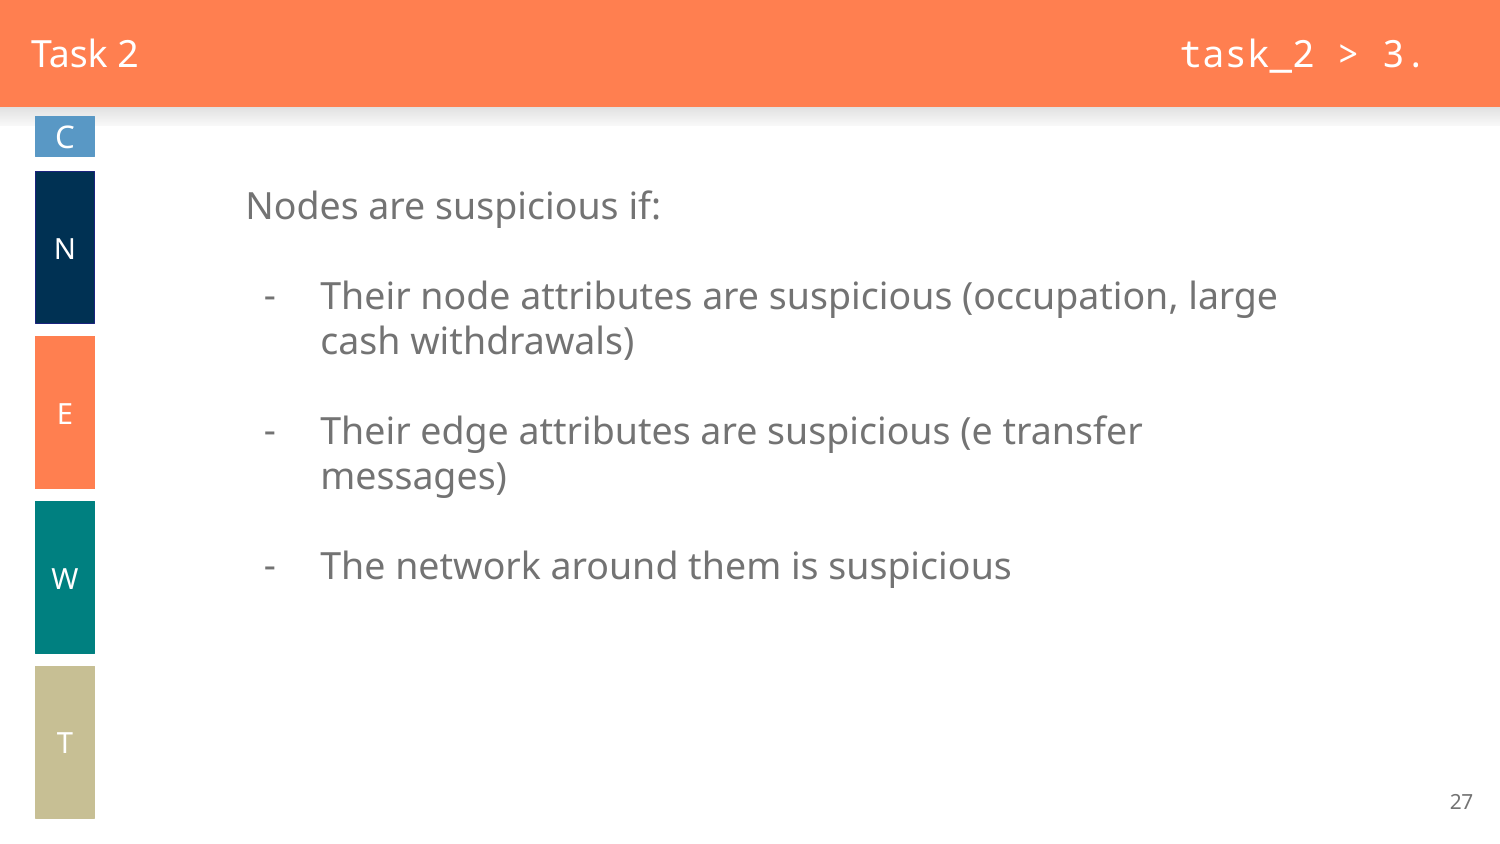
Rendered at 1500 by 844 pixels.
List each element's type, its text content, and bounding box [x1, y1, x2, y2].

text_box W [35, 501, 95, 654]
title Task 2 [16, 2, 791, 102]
text_box N [35, 171, 95, 324]
text_box C [35, 116, 95, 157]
text_box E [35, 336, 95, 489]
text_box T [35, 666, 95, 819]
slide_number 27 [1398, 770, 1489, 835]
title task_2 > 3. [1164, 2, 1500, 102]
text_box Nodes are suspicious if: Their node attributes are suspicious (occupation, large cash withdrawals) Their edge attributes are suspicious (e transfer messages) The network around them is suspicious [230, 167, 1354, 759]
